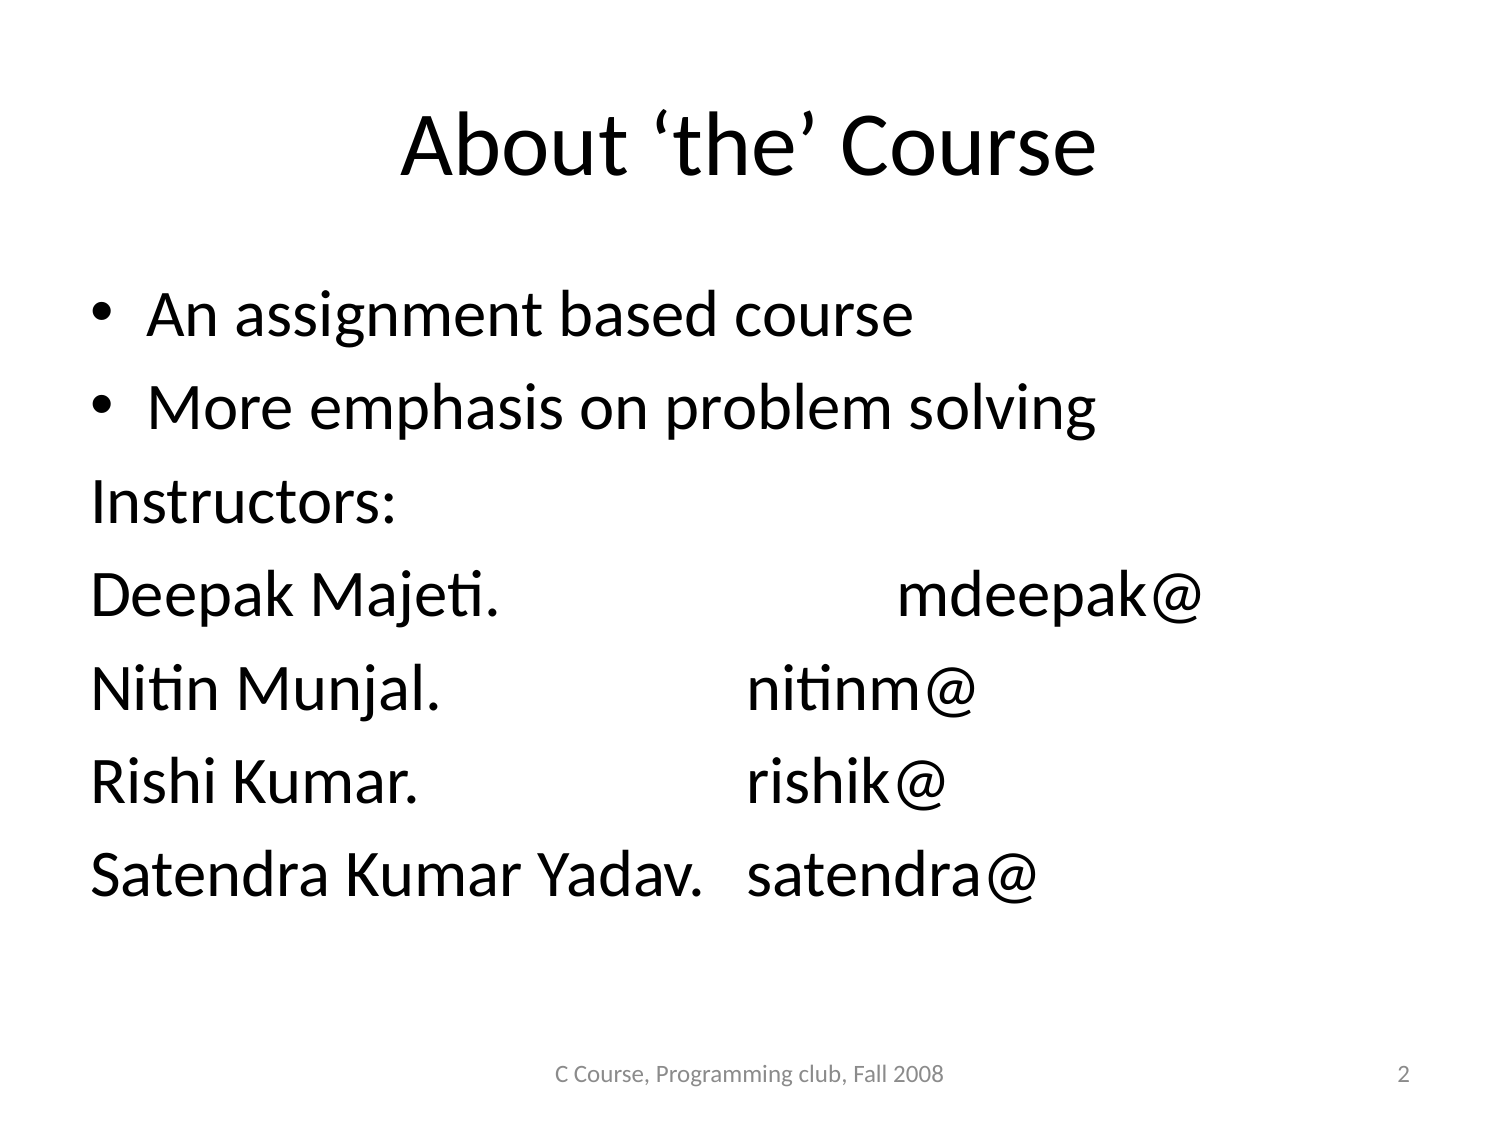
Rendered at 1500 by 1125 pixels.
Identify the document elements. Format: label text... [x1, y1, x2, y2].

list An assignment based course More emphasis on problem solving Instructors: Deepak Majeti. mdeepak@ Nitin Munjal. nitinm@ Rishi Kumar. rishik@ Satendra Kumar Yadav. satendra@ [75, 262, 1425, 1005]
footer C Course, Programming club, Fall 2008 [512, 1042, 988, 1103]
slide_number 2 [1074, 1042, 1425, 1103]
title About ‘the’ Course [75, 45, 1425, 233]
